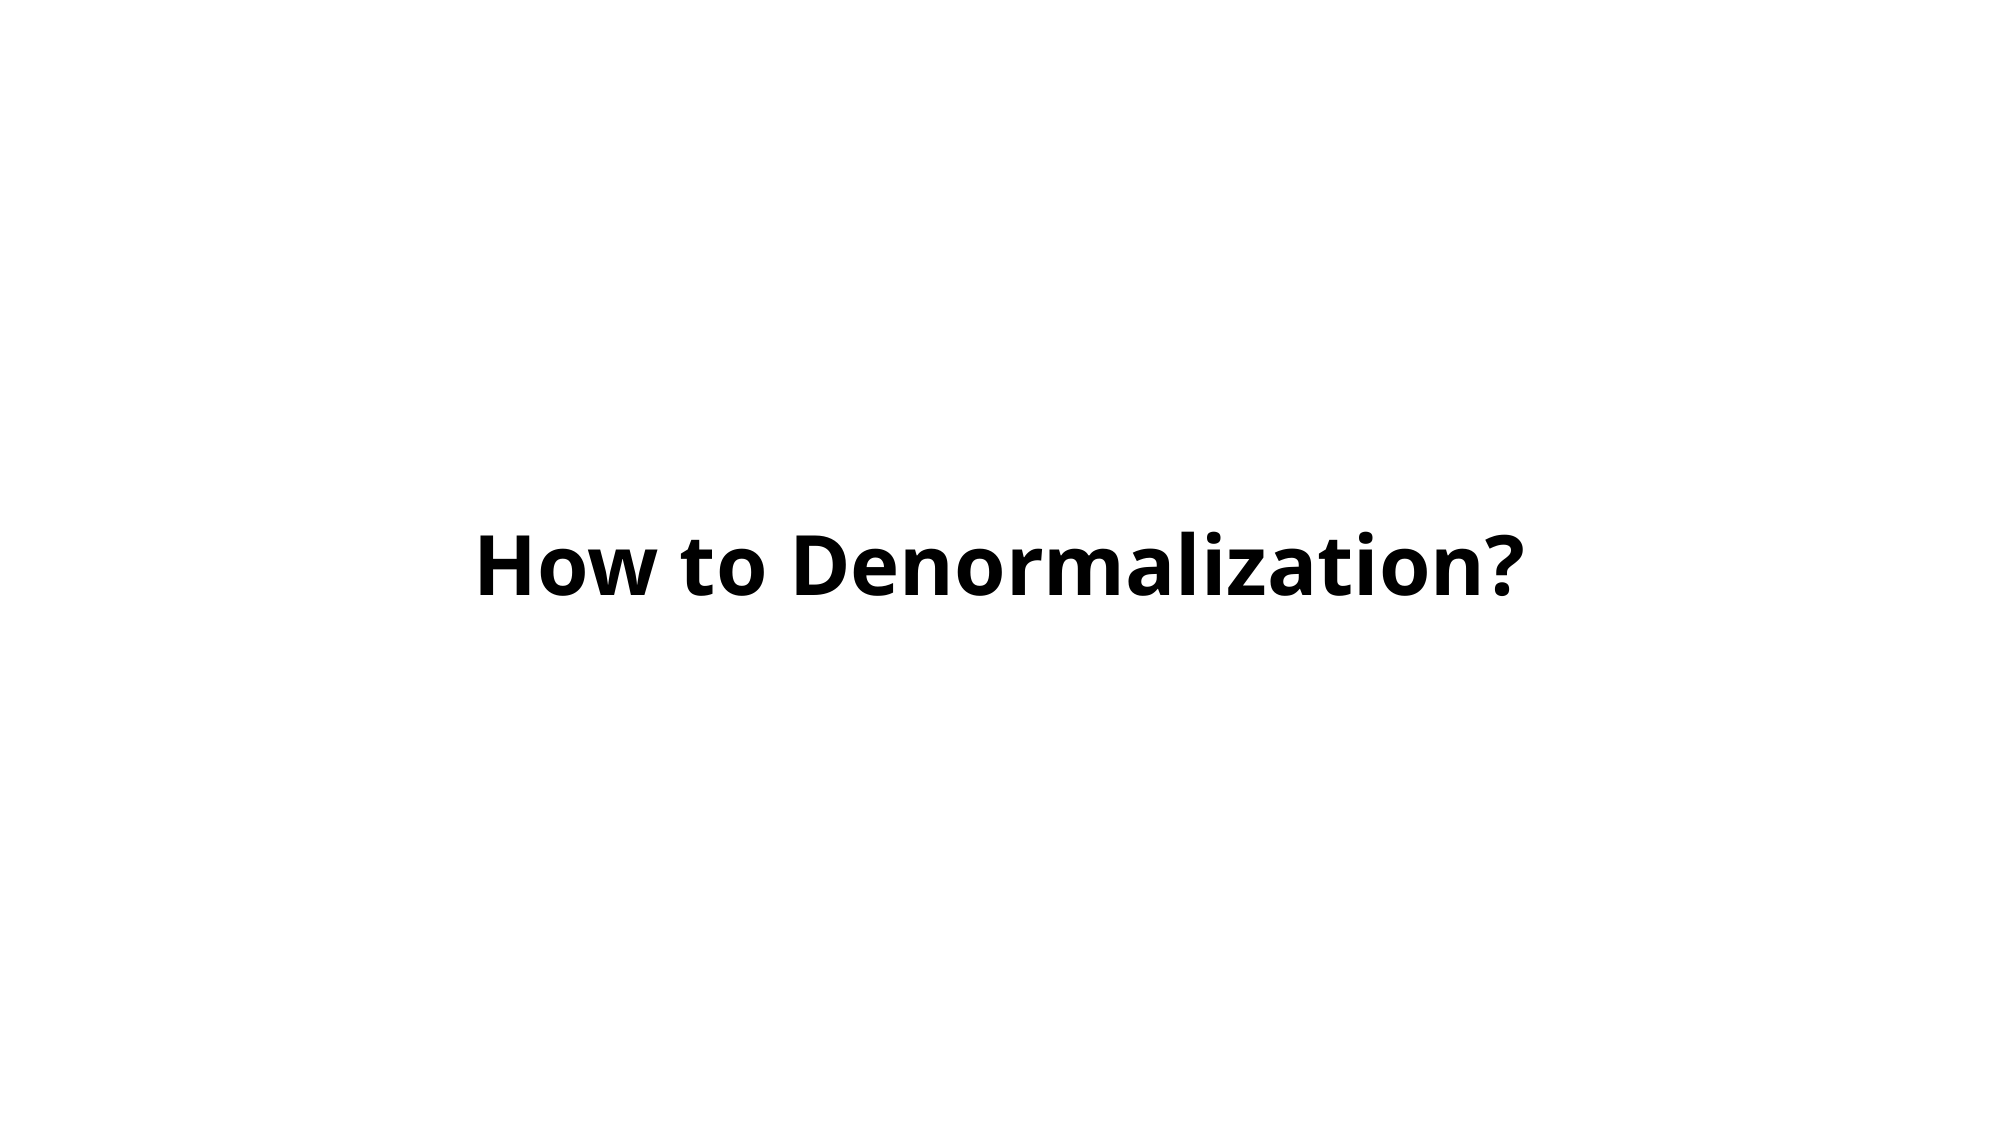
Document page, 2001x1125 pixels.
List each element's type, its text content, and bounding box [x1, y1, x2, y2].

text_box How to Denormalization? [457, 504, 1542, 620]
